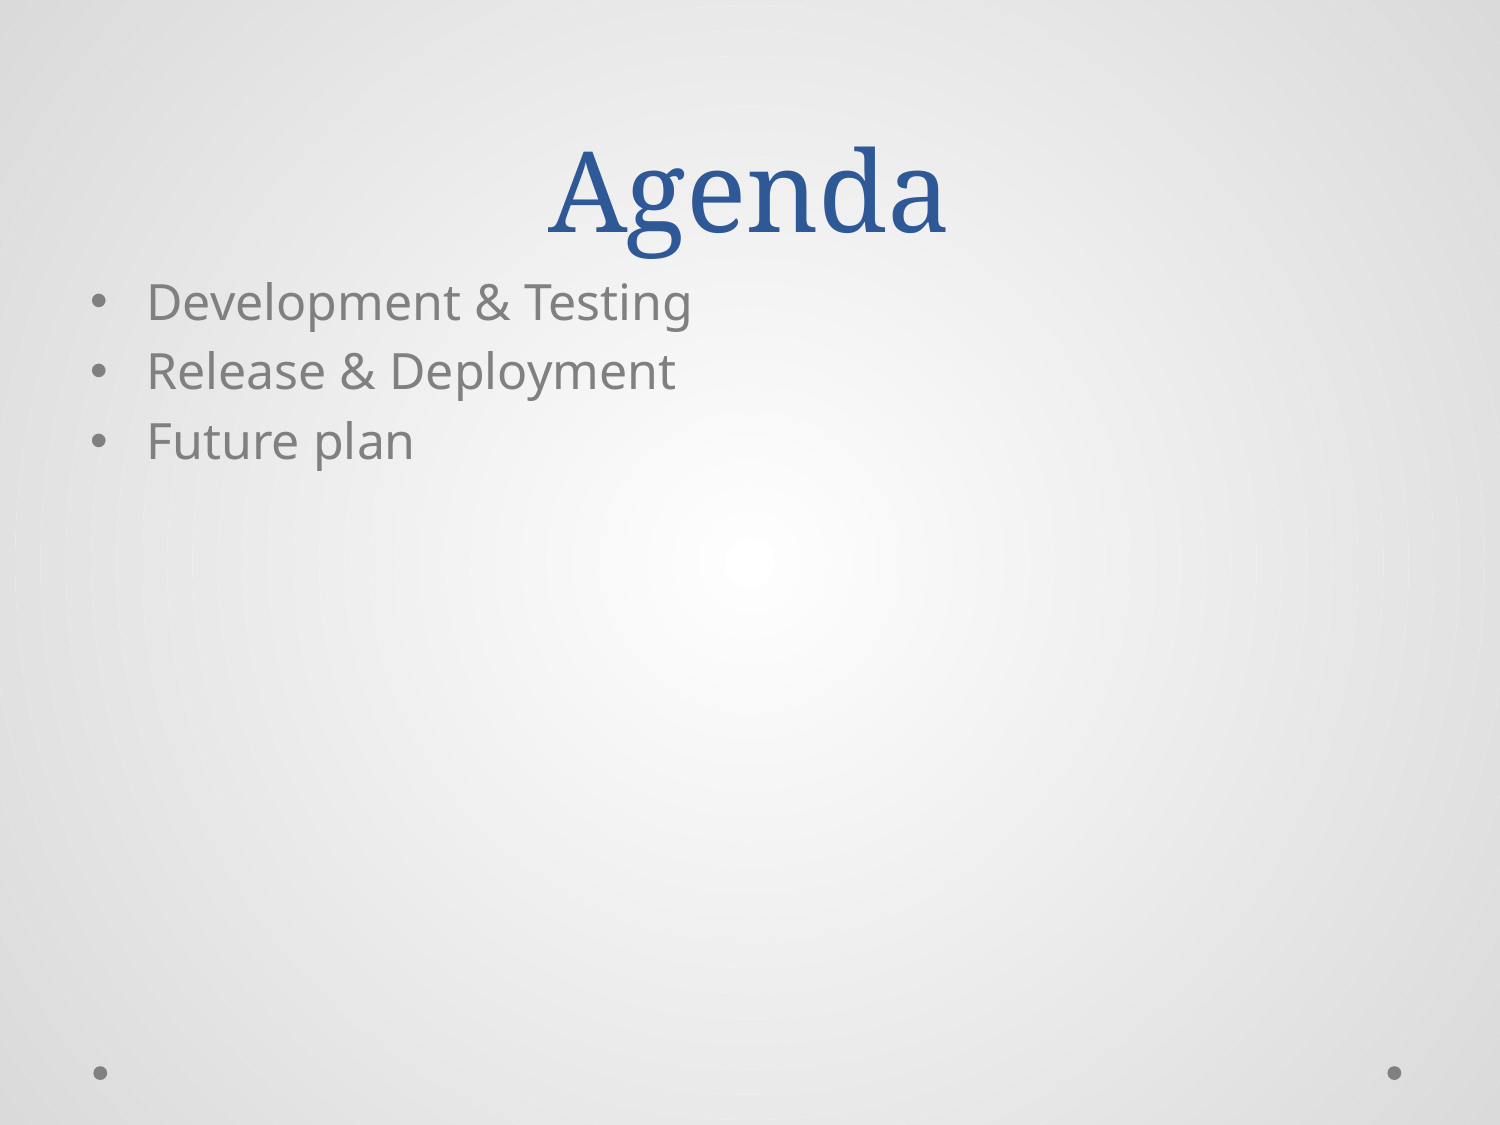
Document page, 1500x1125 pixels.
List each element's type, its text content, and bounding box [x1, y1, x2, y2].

title Agenda [75, 0, 1425, 262]
list Development & Testing Release & Deployment Future plan [75, 262, 1425, 1005]
